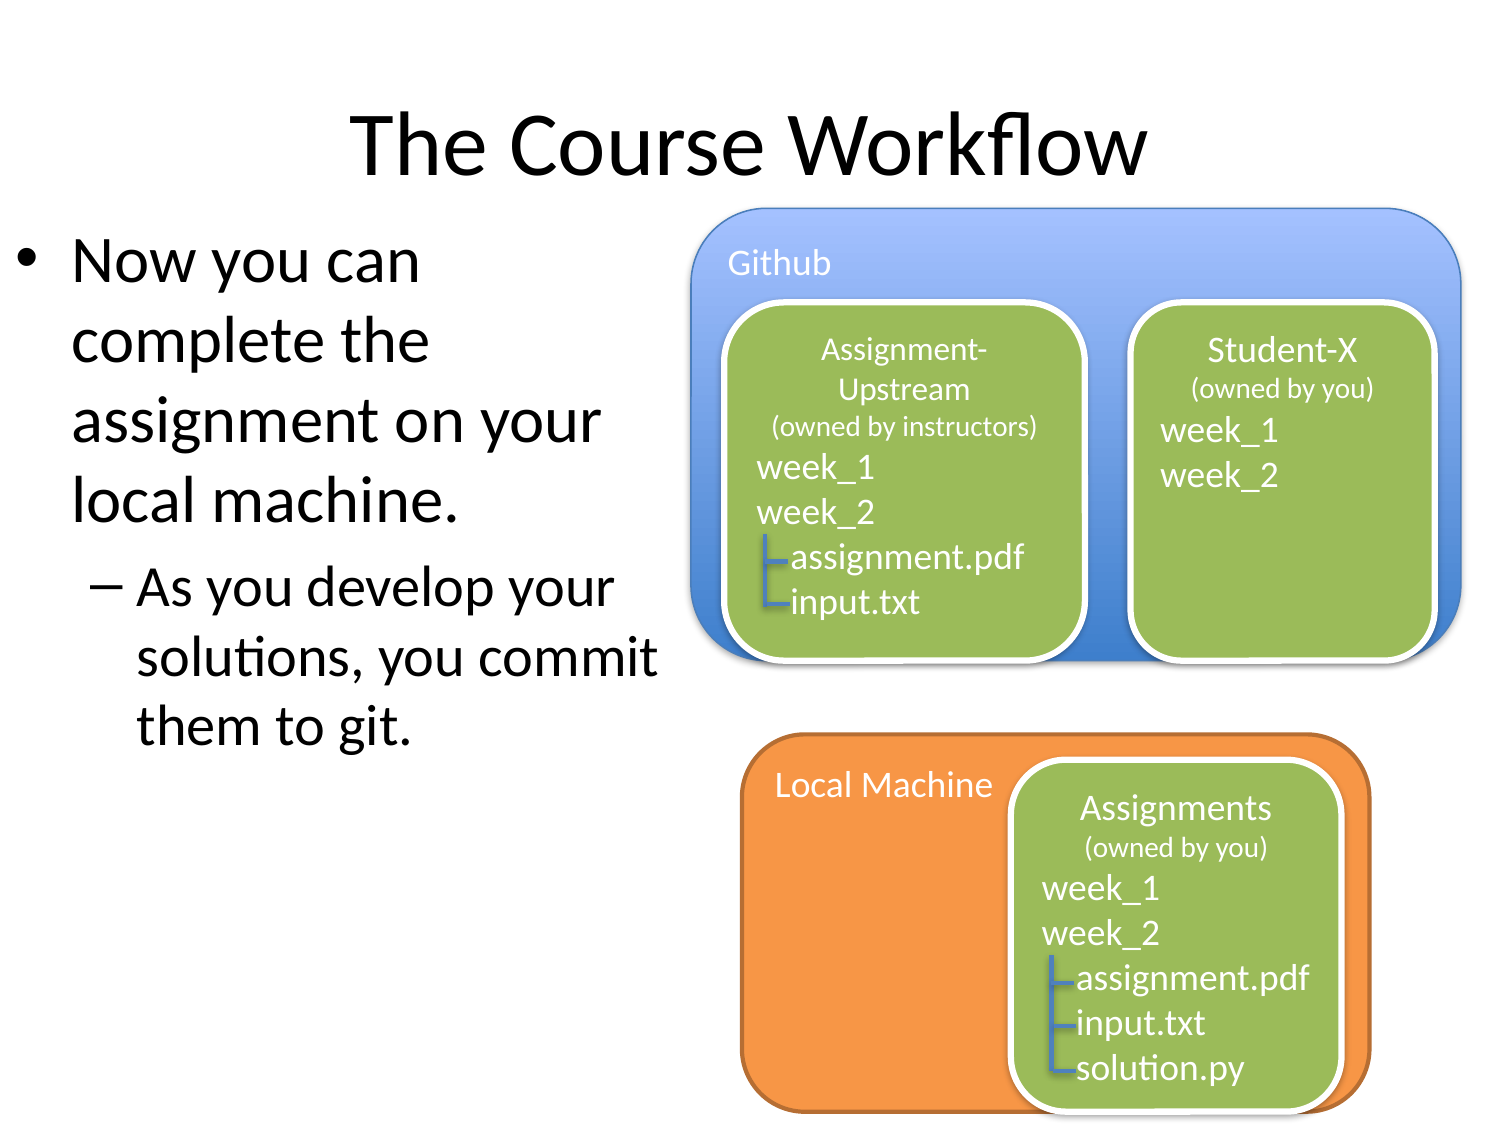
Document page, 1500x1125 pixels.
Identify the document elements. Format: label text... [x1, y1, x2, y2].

text_box Student-X (owned by you) week_1 week_2 [1127, 299, 1438, 664]
title The Course Workflow [75, 45, 1425, 233]
text_box Github [690, 207, 1462, 662]
list Now you can complete the assignment on your local machine. As you develop your solutions, you commit them to git. [0, 208, 692, 1112]
text_box Assignments (owned by you) week_1 week_2 assignment.pdf input.txt solution.py [1007, 756, 1345, 1115]
text_box Local Machine [739, 732, 1372, 1114]
text_box Assignment-Upstream (owned by instructors) week_1 week_2 assignment.pdf input.txt [721, 299, 1089, 664]
